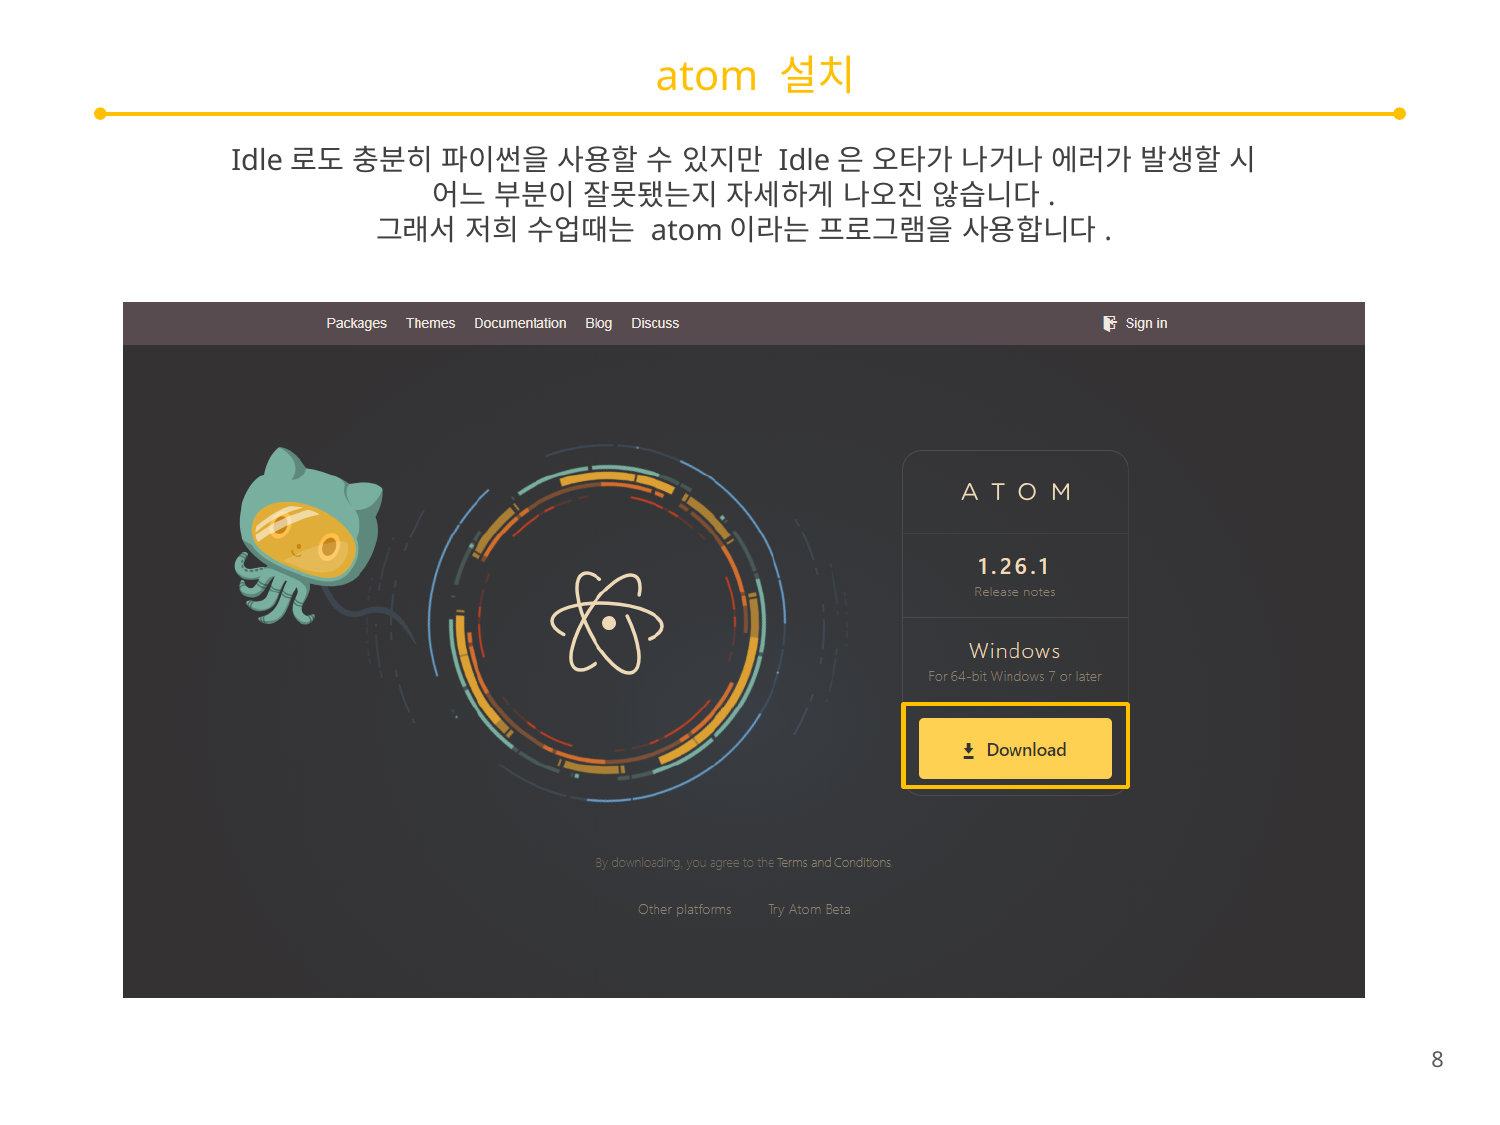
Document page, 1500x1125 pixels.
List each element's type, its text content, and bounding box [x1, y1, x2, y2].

text_box Idle로도 충분히 파이썬을 사용할 수 있지만 Idle은 오타가 나거나 에러가 발생할 시 어느 부분이 잘못됐는지 자세하게 나오진 않습니다. 그래서 저희 수업때는 atom이라는 프로그램을 사용합니다. [100, 133, 1388, 254]
picture [123, 302, 1365, 999]
title atom 설치 [123, 45, 1388, 102]
